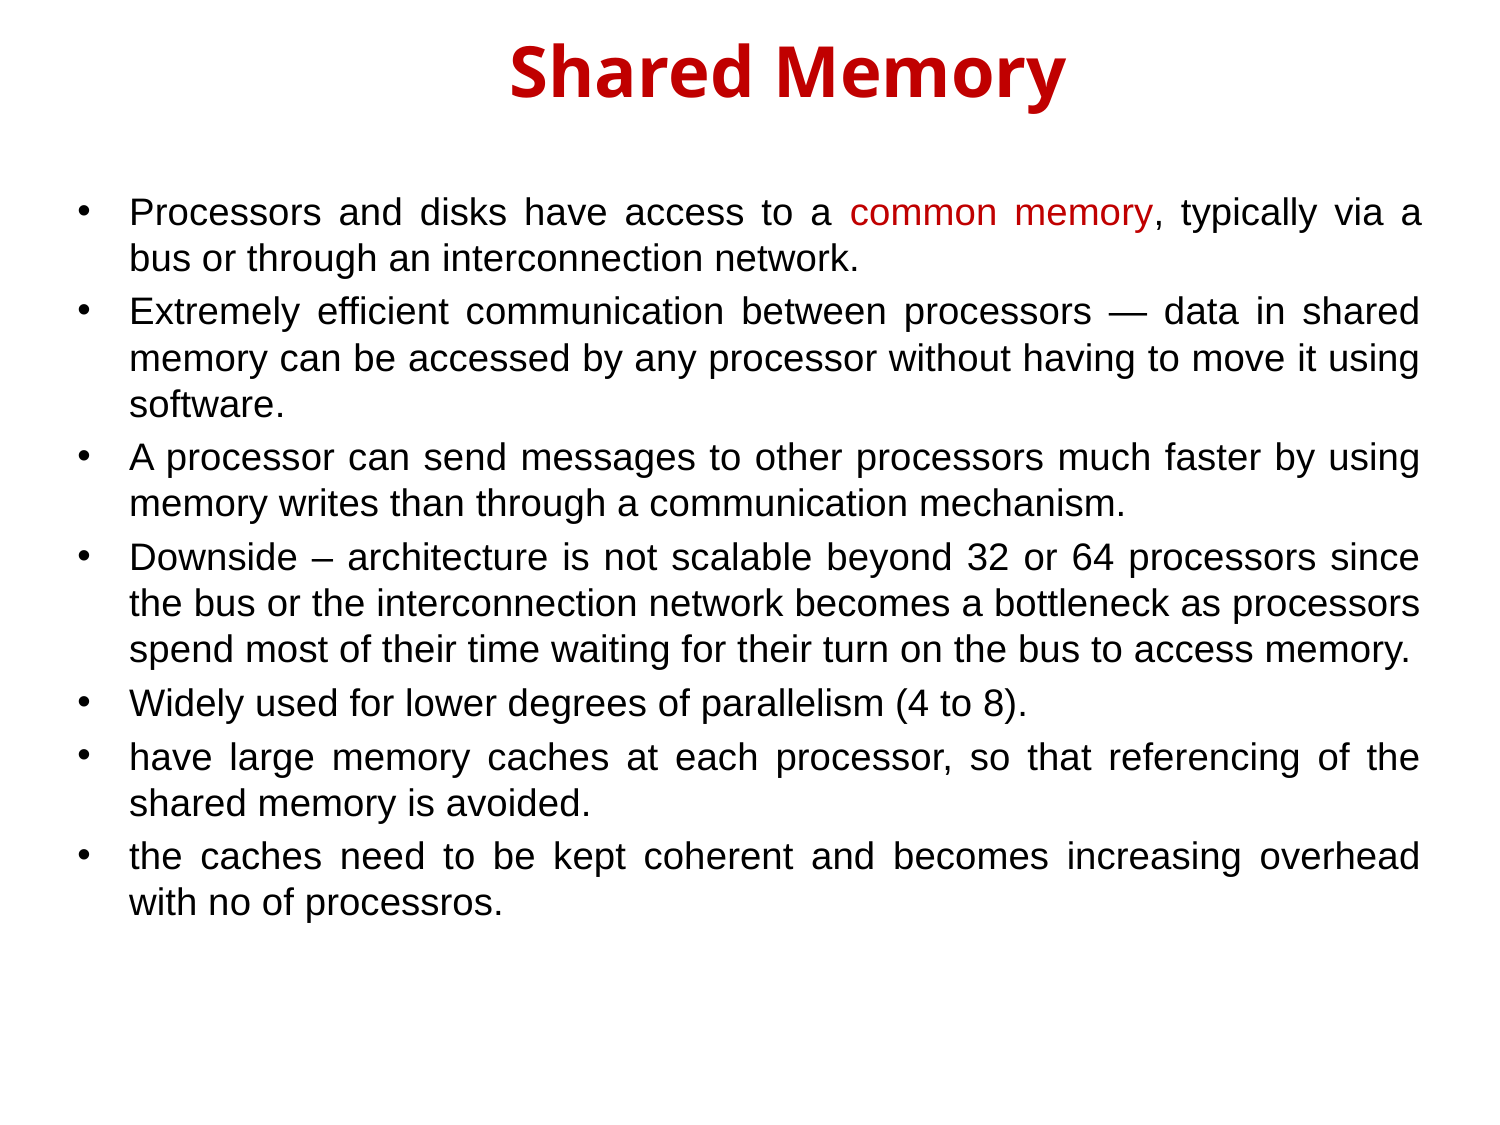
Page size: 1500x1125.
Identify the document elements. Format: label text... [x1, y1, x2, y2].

text_box Processors and disks have access to a common memory, typically via a bus or through an interconnection network. Extremely efficient communication between processors — data in shared memory can be accessed by any processor without having to move it using software. A processor can send messages to other processors much faster by using memory writes than through a communication mechanism. Downside – architecture is not scalable beyond 32 or 64 processors since the bus or the interconnection network becomes a bottleneck as processors spend most of their time waiting for their turn on the bus to access memory. Widely used for lower degrees of parallelism (4 to 8). have large memory caches at each processor, so that referencing of the shared memory is avoided. the caches need to be kept coherent and becomes increasing overhead with no of processros. [62, 179, 1438, 984]
title Shared Memory [126, 19, 1451, 120]
